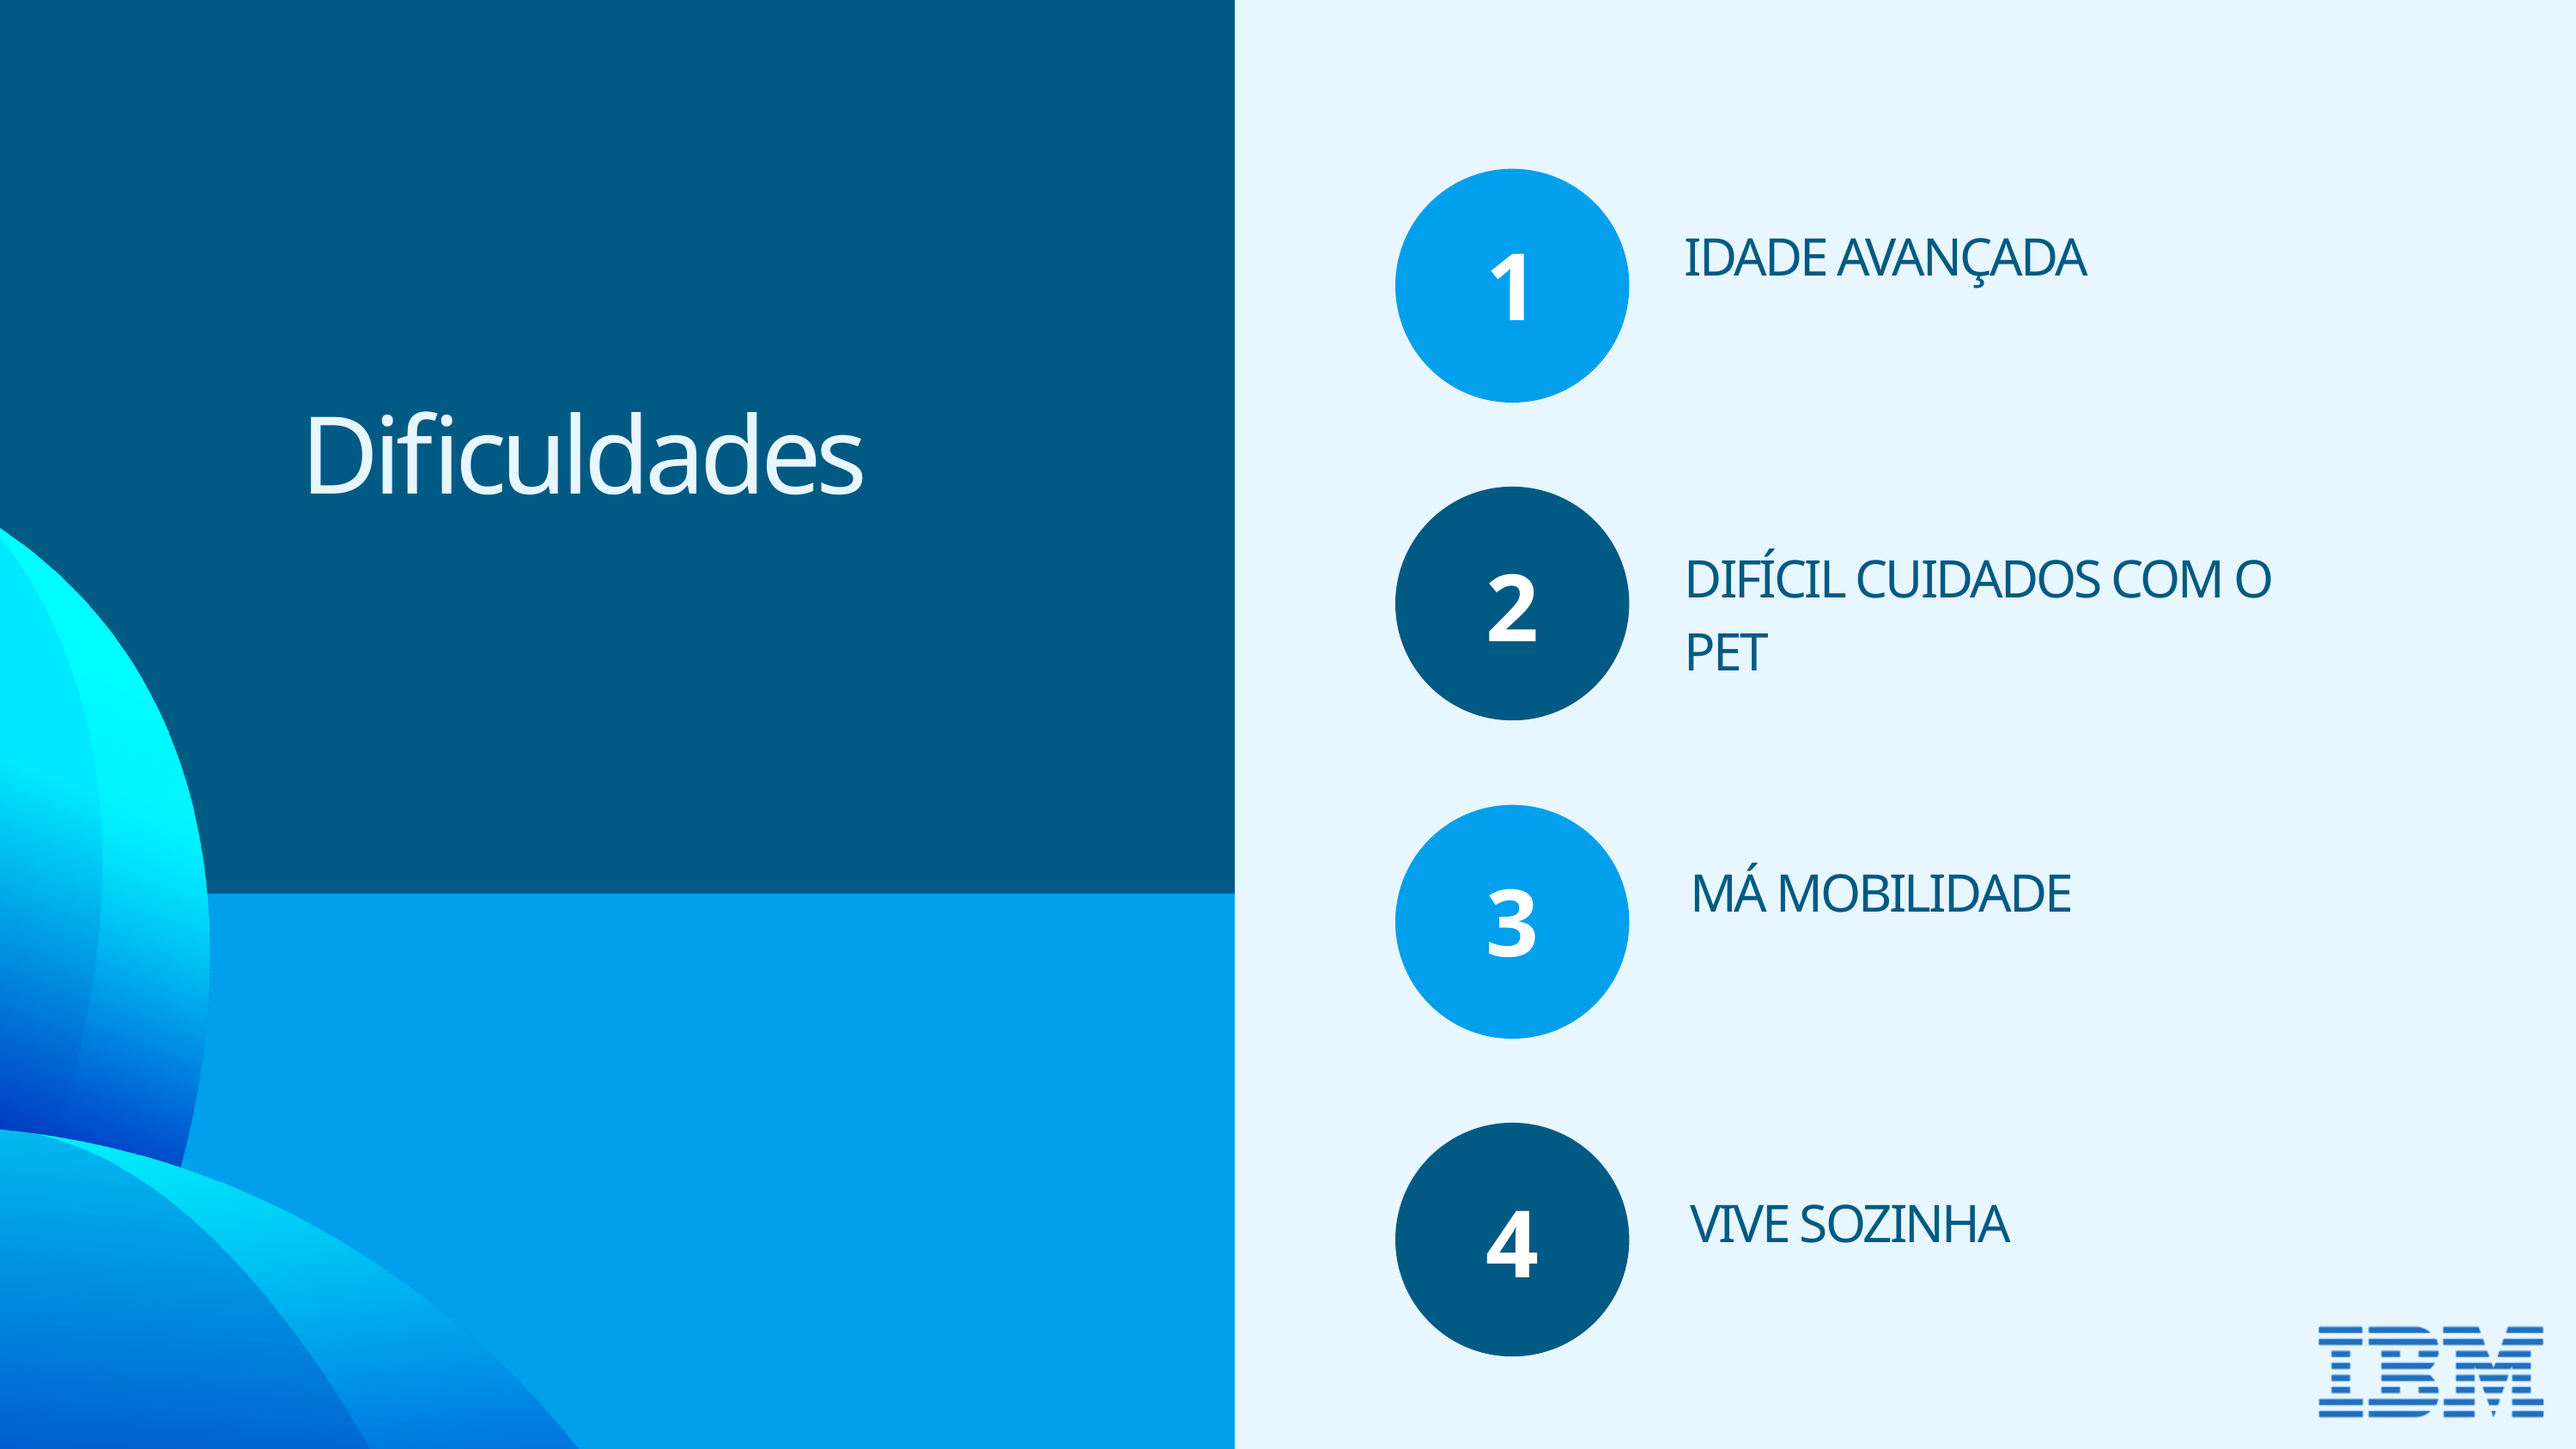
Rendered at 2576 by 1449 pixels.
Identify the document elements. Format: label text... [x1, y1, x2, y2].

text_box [0, 0, 1236, 893]
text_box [0, 893, 1236, 1449]
text_box VIVE SOZINHA [1690, 1179, 2293, 1253]
text_box IDADE AVANÇADA [1684, 214, 2213, 287]
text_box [1394, 1122, 1630, 1357]
text_box [2094, 1295, 2576, 1449]
text_box DIFÍCIL CUIDADOS COM O PET [1684, 536, 2293, 682]
text_box MÁ MOBILIDADE [1690, 850, 2148, 923]
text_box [1394, 168, 1630, 403]
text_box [1394, 804, 1630, 1040]
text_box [1394, 486, 1630, 721]
